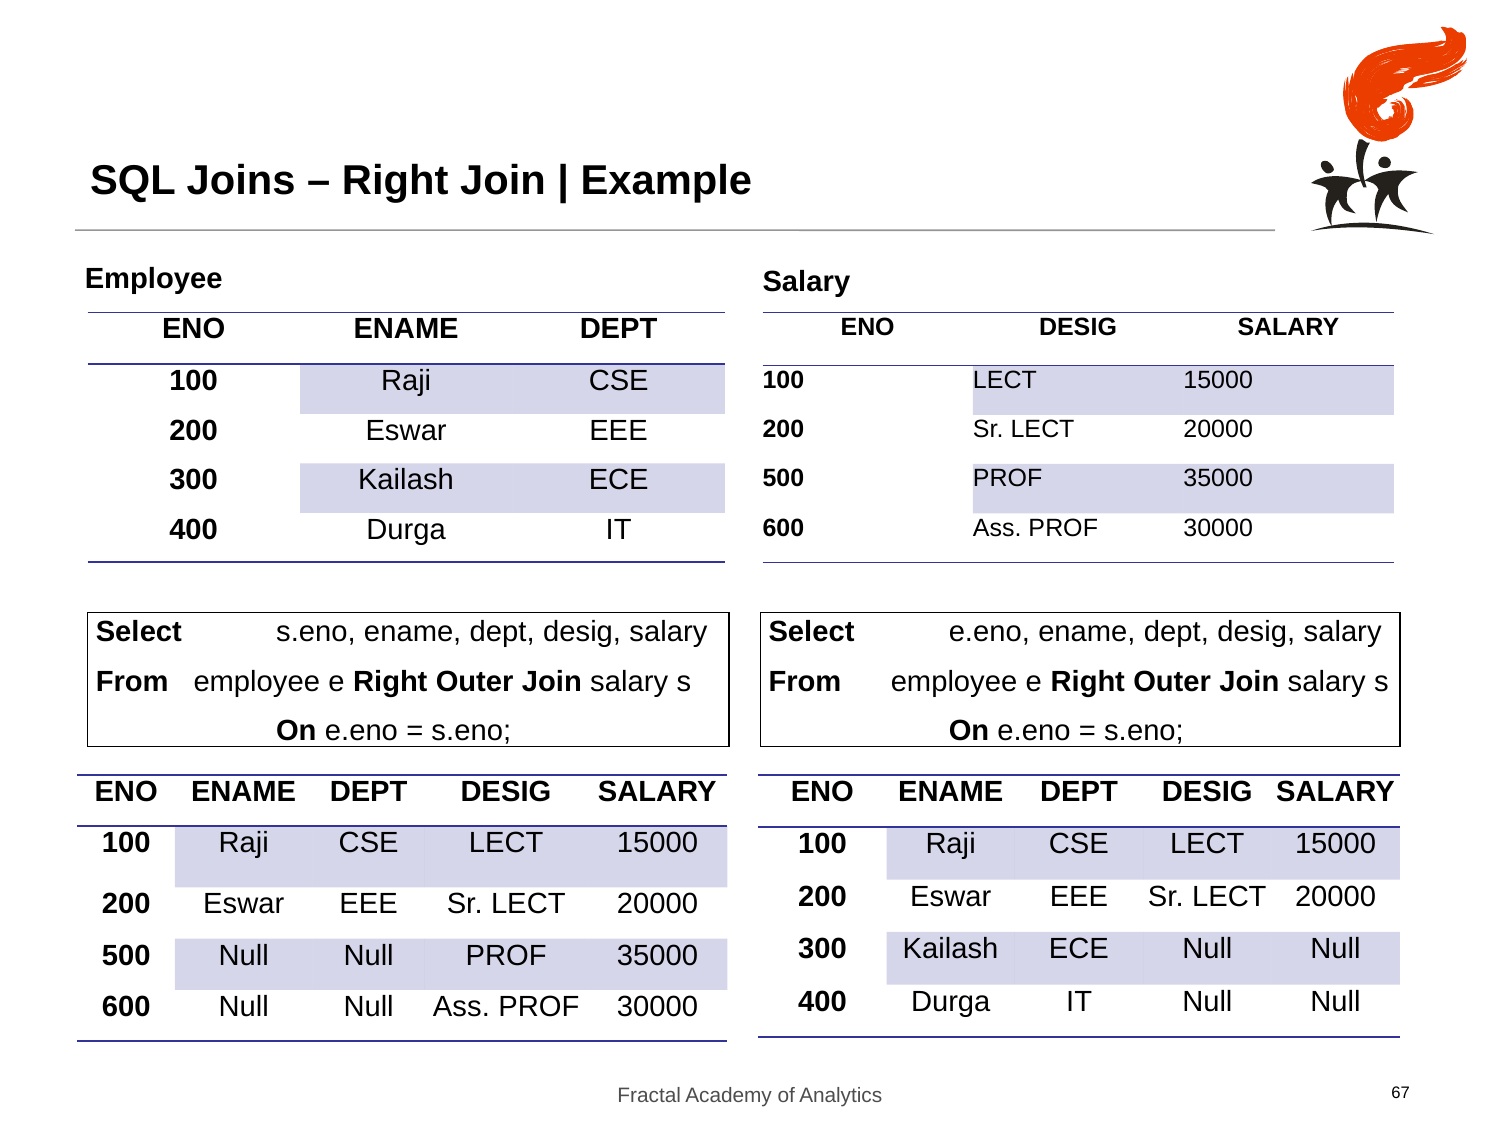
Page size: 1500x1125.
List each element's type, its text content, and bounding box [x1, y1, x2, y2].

table_header DESIG [425, 776, 587, 825]
table_cell 300 [758, 932, 887, 985]
text_box Employee [84, 259, 296, 295]
table_cell 400 [88, 513, 300, 561]
table_cell 400 [758, 985, 887, 1036]
table_header DEPT [312, 776, 425, 825]
table_cell 30000 [1183, 513, 1394, 562]
table_header DEPT [512, 313, 725, 363]
table_cell Null [312, 990, 425, 1040]
table_cell Kailash [887, 932, 1015, 985]
table_cell 600 [77, 990, 175, 1040]
table_cell ECE [512, 463, 725, 513]
table_cell Null [1271, 985, 1400, 1036]
table_cell 100 [758, 828, 887, 880]
table_cell 200 [88, 414, 300, 463]
table_cell Null [1271, 932, 1400, 985]
table_header ENAME [175, 776, 312, 825]
footer Fractal Academy of Analytics [512, 1074, 988, 1113]
table_cell 100 [88, 365, 300, 414]
table_cell 20000 [1183, 415, 1394, 464]
table_header ENO [763, 313, 973, 365]
table_cell 100 [763, 366, 973, 415]
table_cell 30000 [587, 990, 727, 1040]
table_header SALARY [587, 776, 727, 825]
table_cell 500 [763, 464, 973, 513]
table_cell Eswar [175, 887, 312, 939]
table_cell 500 [77, 939, 175, 990]
table_cell 200 [77, 887, 175, 939]
table_header DESIG [973, 313, 1183, 365]
table_cell EEE [1015, 880, 1143, 932]
table_cell CSE [512, 365, 725, 414]
table_header DESIG [1143, 776, 1271, 826]
table_cell 20000 [587, 887, 727, 939]
table_header ENAME [300, 313, 512, 363]
table_cell CSE [312, 827, 425, 887]
table_cell EEE [512, 414, 725, 463]
table_cell Null [312, 939, 425, 990]
table_cell 35000 [1183, 464, 1394, 513]
table_cell Eswar [887, 880, 1015, 932]
table_cell Kailash [300, 463, 512, 513]
table_header SALARY [1271, 776, 1400, 826]
table_cell 200 [758, 880, 887, 932]
table_cell ECE [1015, 932, 1143, 985]
table_cell 20000 [1271, 880, 1400, 932]
table_cell LECT [973, 366, 1183, 415]
table_cell 35000 [587, 939, 727, 990]
table_cell Ass. PROF [973, 513, 1183, 562]
table_cell 300 [88, 463, 300, 513]
table_cell Durga [300, 513, 512, 561]
table_cell EEE [312, 887, 425, 939]
table_cell 600 [763, 513, 973, 562]
table_cell PROF [973, 464, 1183, 513]
table_cell 15000 [1271, 828, 1400, 880]
table_cell IT [1015, 985, 1143, 1036]
table_cell LECT [425, 827, 587, 887]
table_cell Raji [887, 828, 1015, 880]
table_cell Sr. LECT [425, 887, 587, 939]
text_box SQL Joins – Right Join | Example [75, 127, 1200, 228]
table_cell 15000 [1183, 366, 1394, 415]
table_header SALARY [1183, 313, 1394, 365]
table_header ENO [88, 313, 300, 363]
table_header DEPT [1015, 776, 1143, 826]
table_cell LECT [1143, 828, 1271, 880]
table_cell Null [1143, 932, 1271, 985]
table_cell 200 [763, 415, 973, 464]
table_cell Raji [300, 365, 512, 414]
table_header ENAME [887, 776, 1015, 826]
table_cell IT [512, 513, 725, 561]
table_cell Null [175, 990, 312, 1040]
table_cell PROF [425, 939, 587, 990]
table_cell 15000 [587, 827, 727, 887]
table_cell Null [1143, 985, 1271, 1036]
table_cell 100 [77, 827, 175, 887]
text_box Salary [762, 262, 973, 298]
table_header ENO [758, 776, 887, 826]
table_cell Eswar [300, 414, 512, 463]
table_cell Sr. LECT [973, 415, 1183, 464]
table_cell Durga [887, 985, 1015, 1036]
table_header ENO [77, 776, 175, 825]
table_cell Sr. LECT [1143, 880, 1271, 932]
text_box Select e.eno, ename, dept, desig, salary From employee e Right Outer Join salary s On e.eno = s.eno; [760, 612, 1400, 747]
table_cell Ass. PROF [425, 990, 587, 1040]
slide_number 67 [1074, 1074, 1426, 1113]
table_cell CSE [1015, 828, 1143, 880]
table_cell Null [175, 939, 312, 990]
table_cell Raji [175, 827, 312, 887]
text_box Select s.eno, ename, dept, desig, salary From employee e Right Outer Join salary s On e.eno = s.eno; [87, 612, 729, 747]
